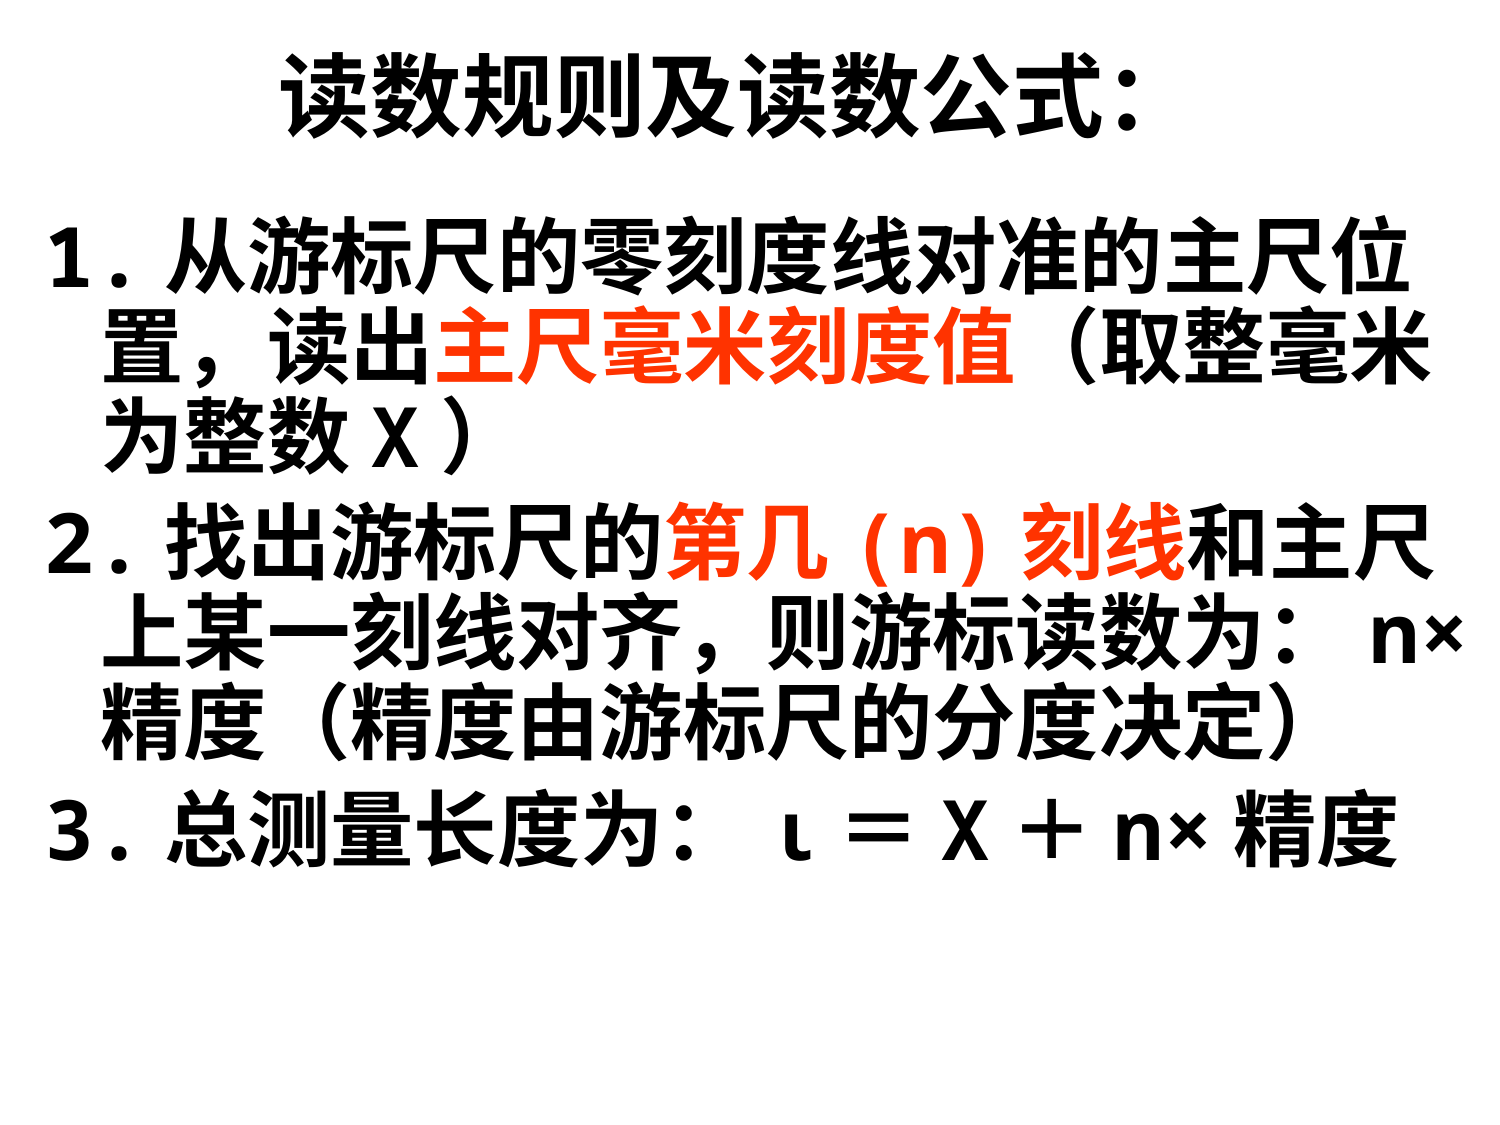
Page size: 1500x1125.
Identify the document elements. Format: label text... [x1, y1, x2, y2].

list 1.从游标尺的零刻度线对准的主尺位置，读出主尺毫米刻度值（取整毫米为整数X） 2.找出游标尺的第几(n)刻线和主尺上某一刻线对齐，则游标读数为：n×精度（精度由游标尺的分度决定） 3.总测量长度为：ι＝X＋n×精度 [29, 207, 1500, 884]
title 读数规则及读数公式： [100, 0, 1376, 188]
